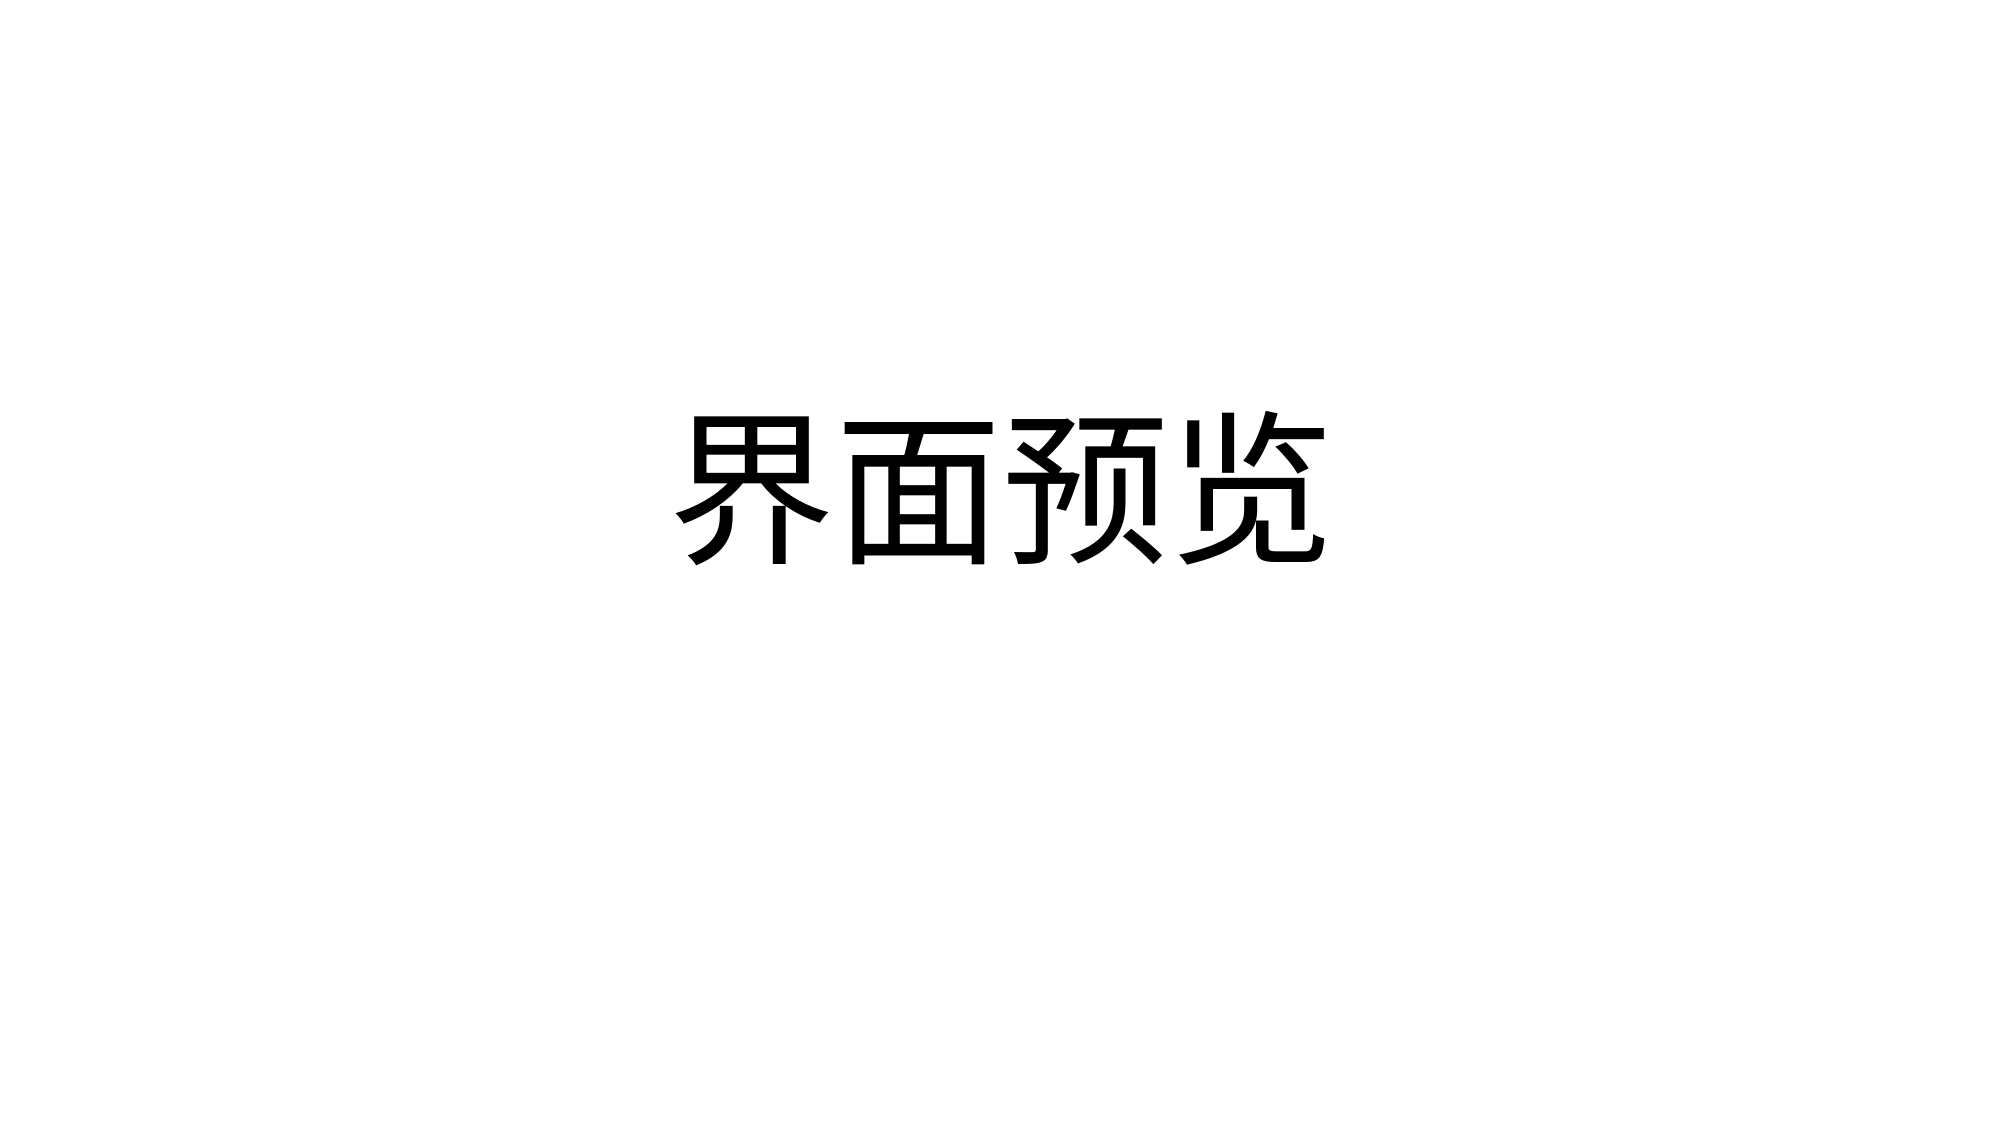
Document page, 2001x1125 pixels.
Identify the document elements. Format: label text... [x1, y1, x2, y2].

title 界面预览 [139, 388, 1865, 607]
